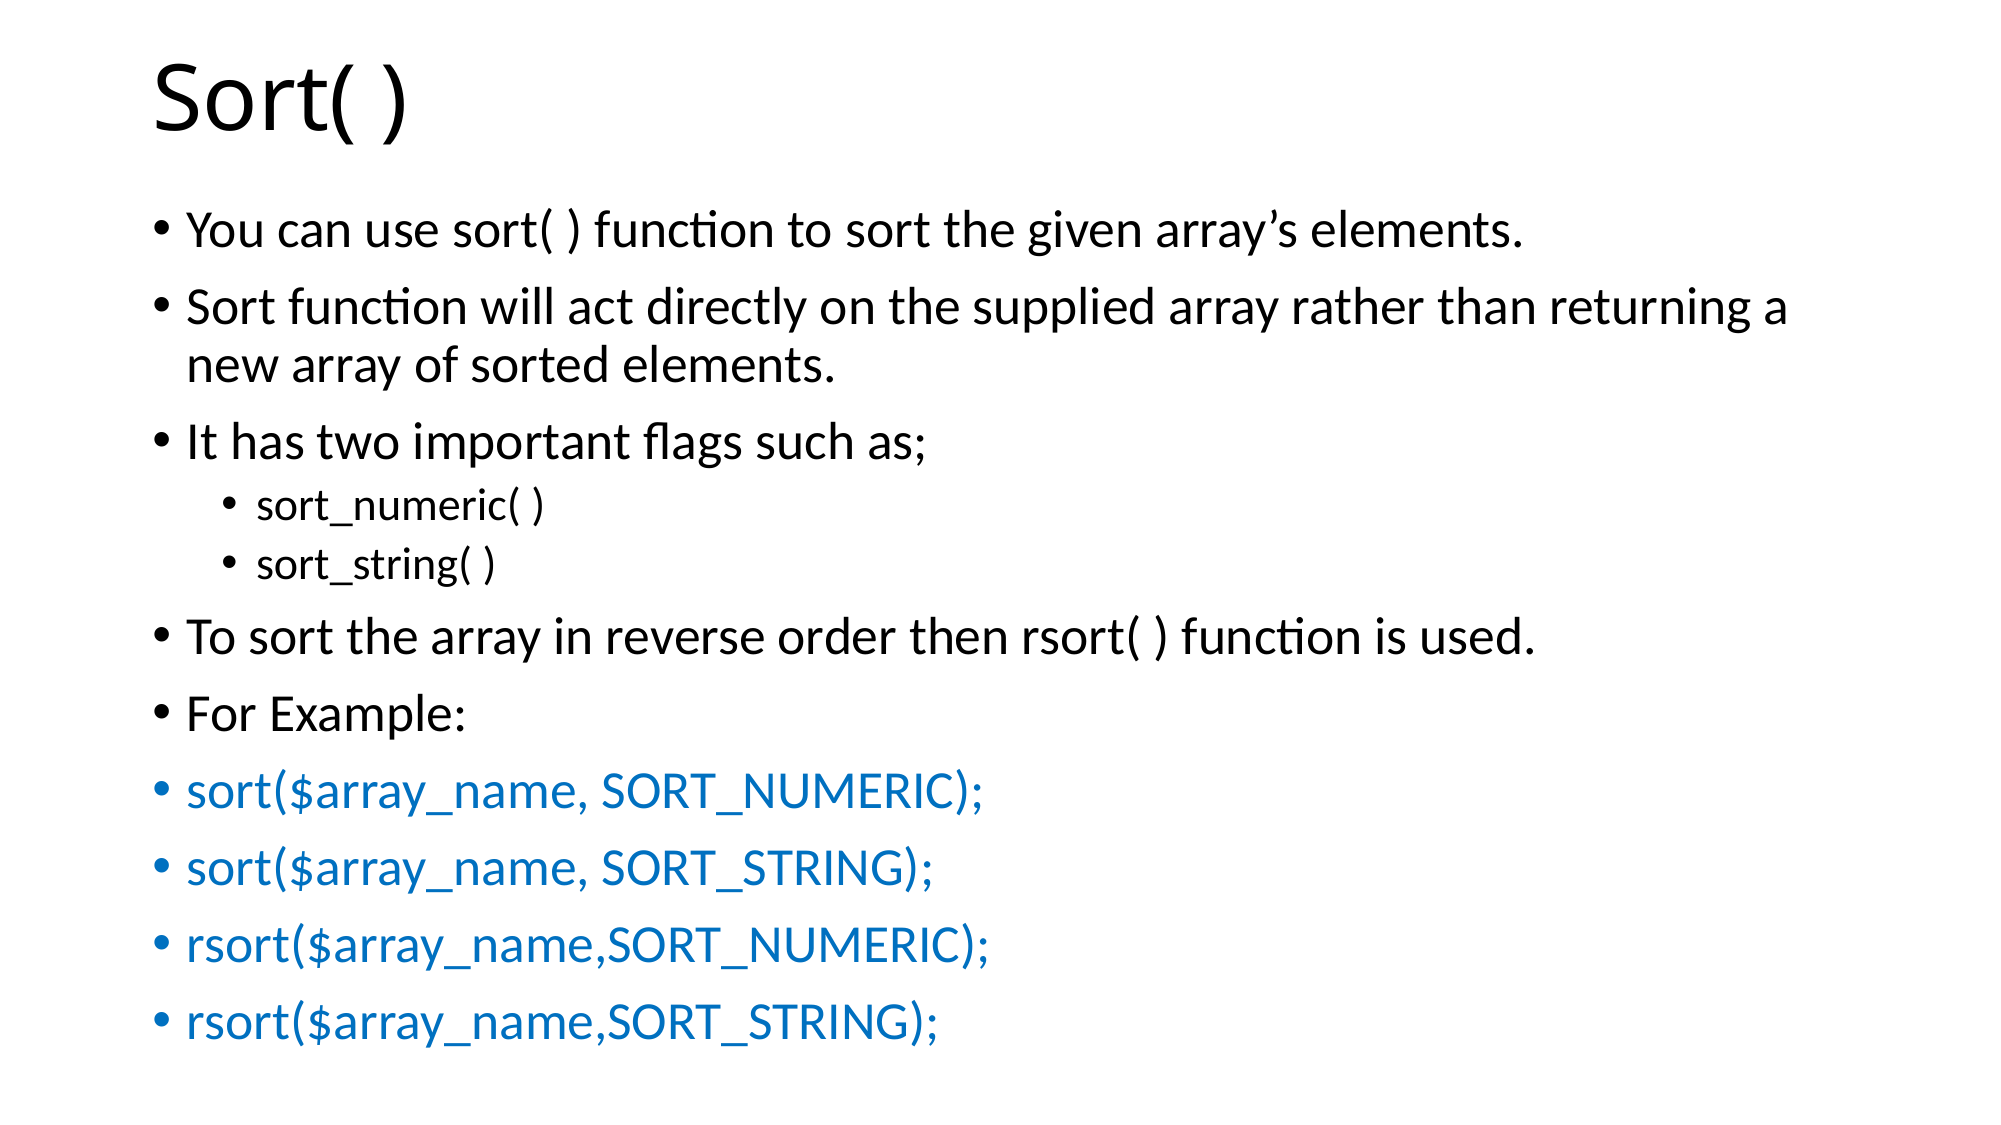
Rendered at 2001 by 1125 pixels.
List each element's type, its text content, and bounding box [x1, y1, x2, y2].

title Sort( ) [137, 24, 1863, 177]
list You can use sort( ) function to sort the given array’s elements. Sort function will act directly on the supplied array rather than returning a new array of sorted elements. It has two important flags such as; sort_numeric( ) sort_string( ) To sort the array in reverse order then rsort( ) function is used. For Example: sort($array_name, SORT_NUMERIC); sort($array_name, SORT_STRING); rsort($array_name,SORT_NUMERIC); rsort($array_name,SORT_STRING); [137, 194, 1863, 1064]
